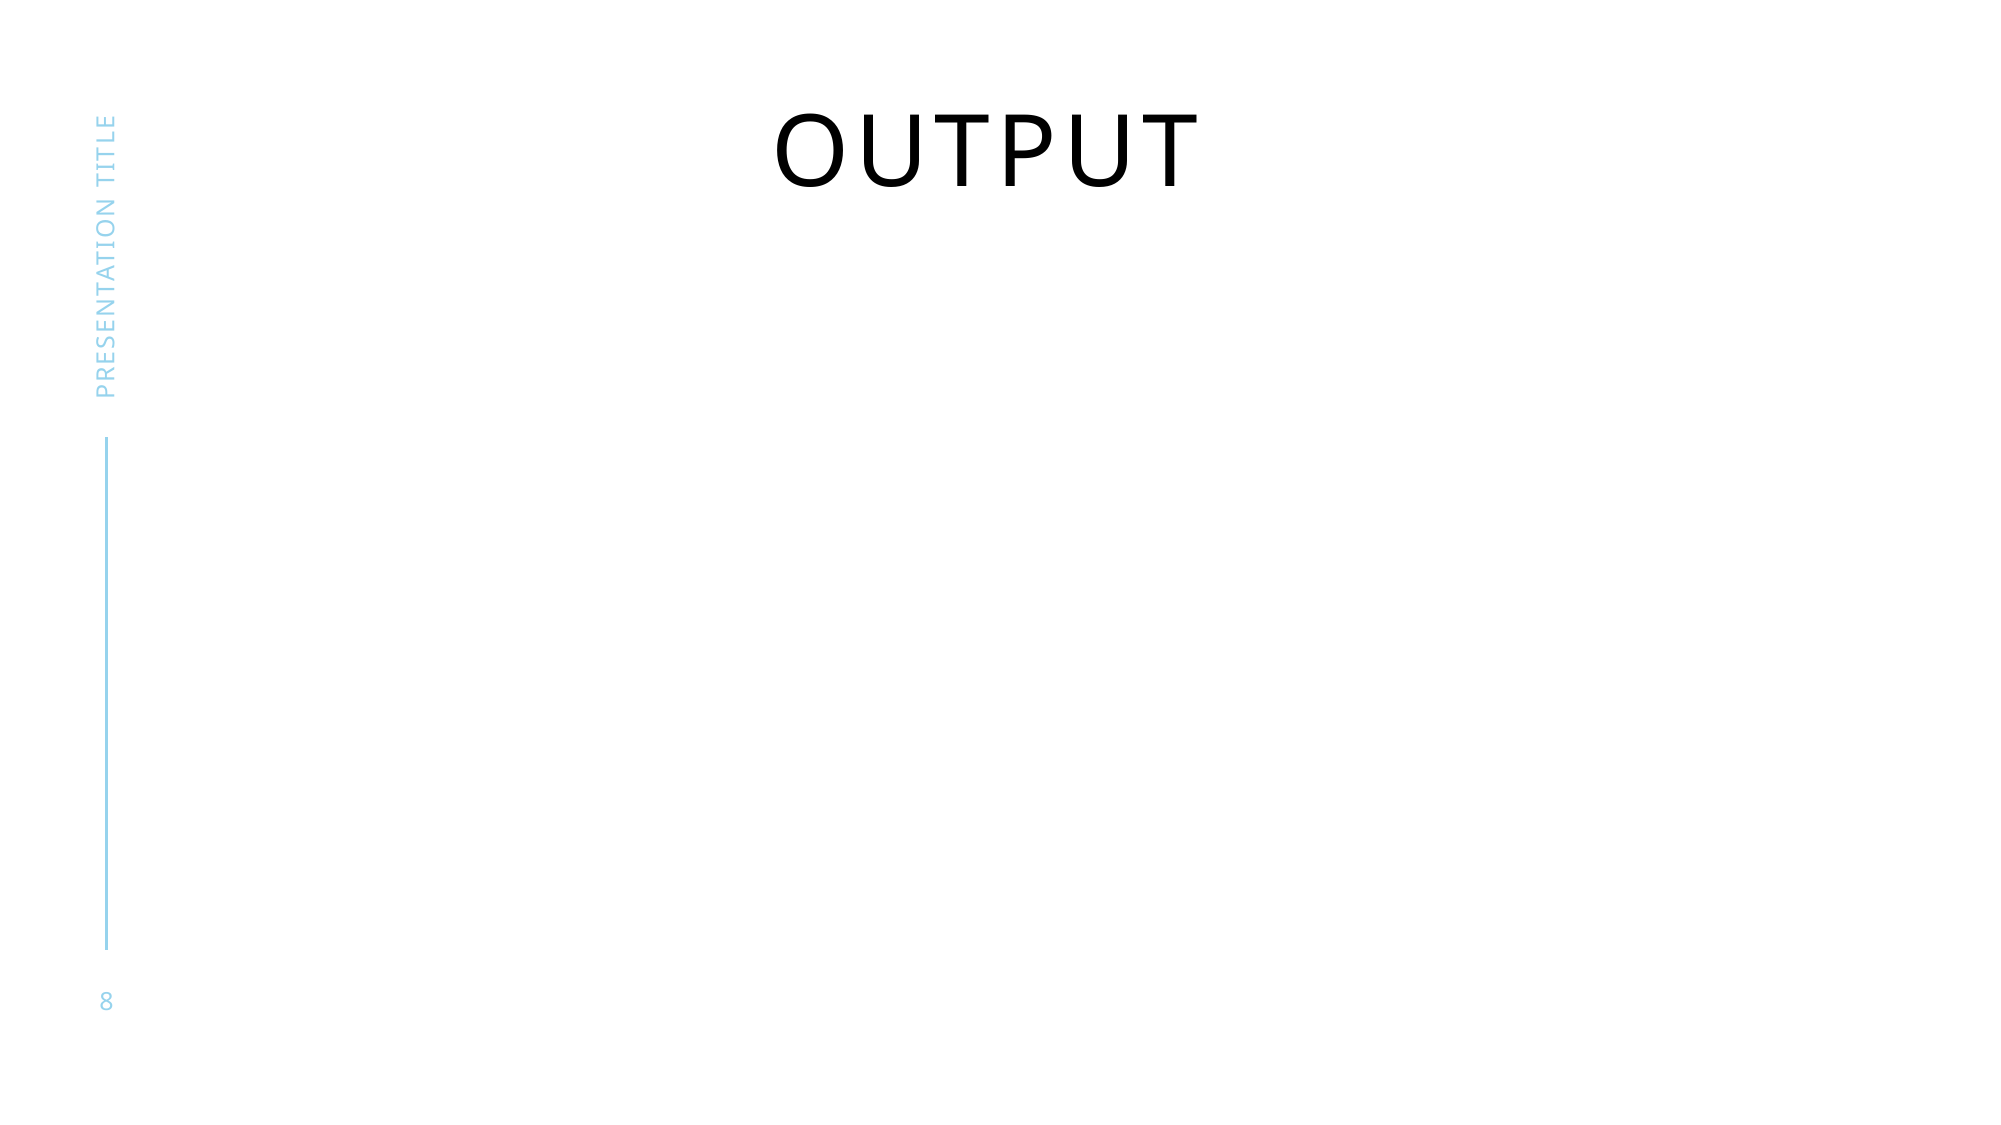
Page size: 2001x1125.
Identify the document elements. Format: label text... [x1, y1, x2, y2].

footer presentation title [90, 107, 122, 400]
title OUTPUT [195, 99, 1808, 250]
slide_number 8 [68, 987, 144, 1018]
